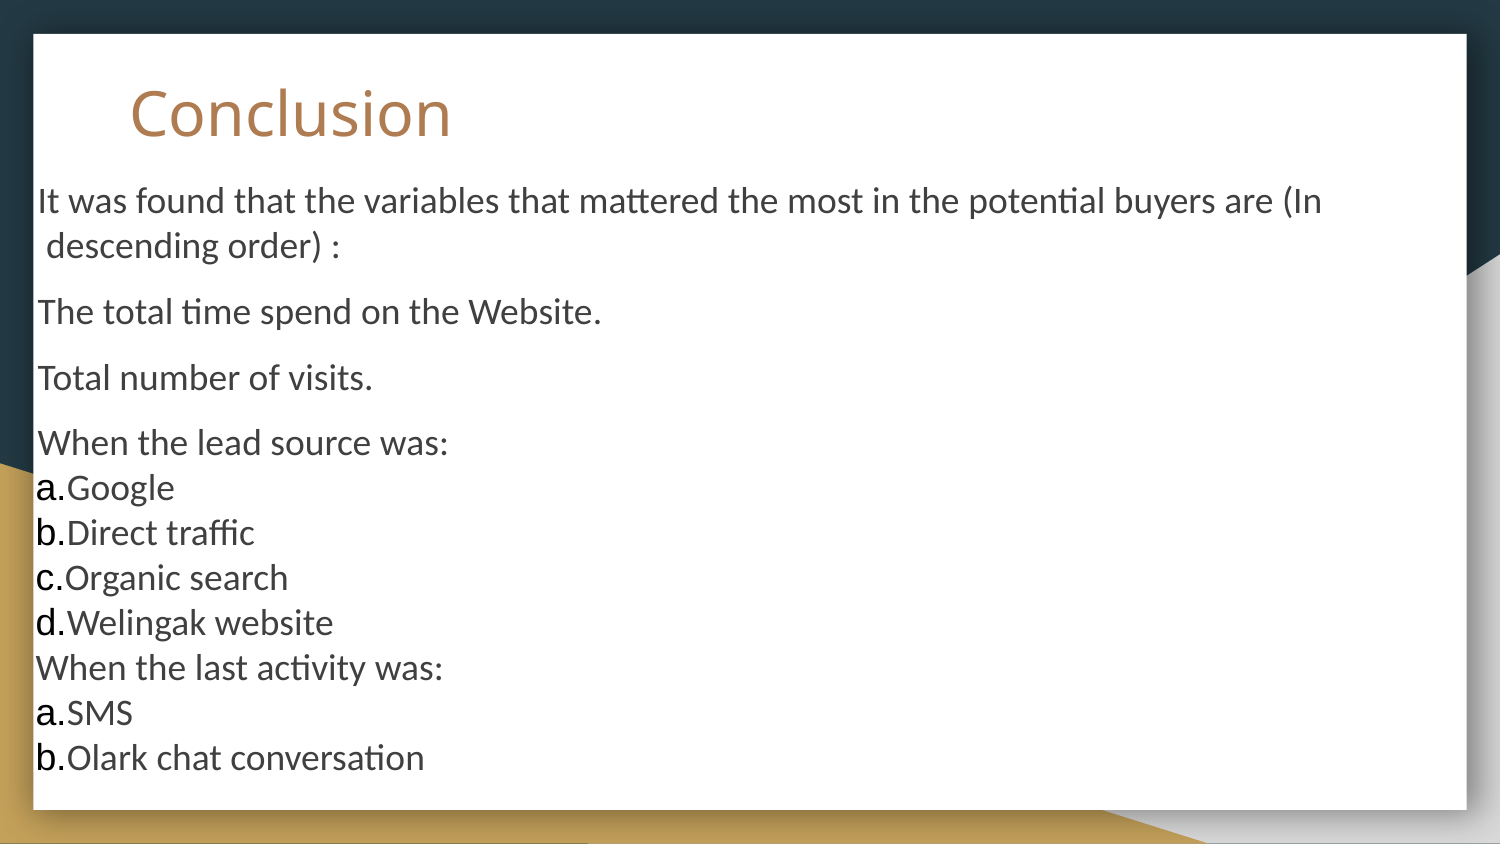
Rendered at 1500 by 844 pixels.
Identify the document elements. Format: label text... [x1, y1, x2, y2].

text_box It was found that the variables that mattered the most in the potential buyers are (In descending order) : The total time spend on the Website. Total number of visits. When the lead source was: a.Google b.Direct traffic c.Organic search d.Welingak website When the last activity was: a.SMS b.Olark chat conversation [20, 160, 1346, 839]
title Conclusion [114, 59, 1346, 160]
